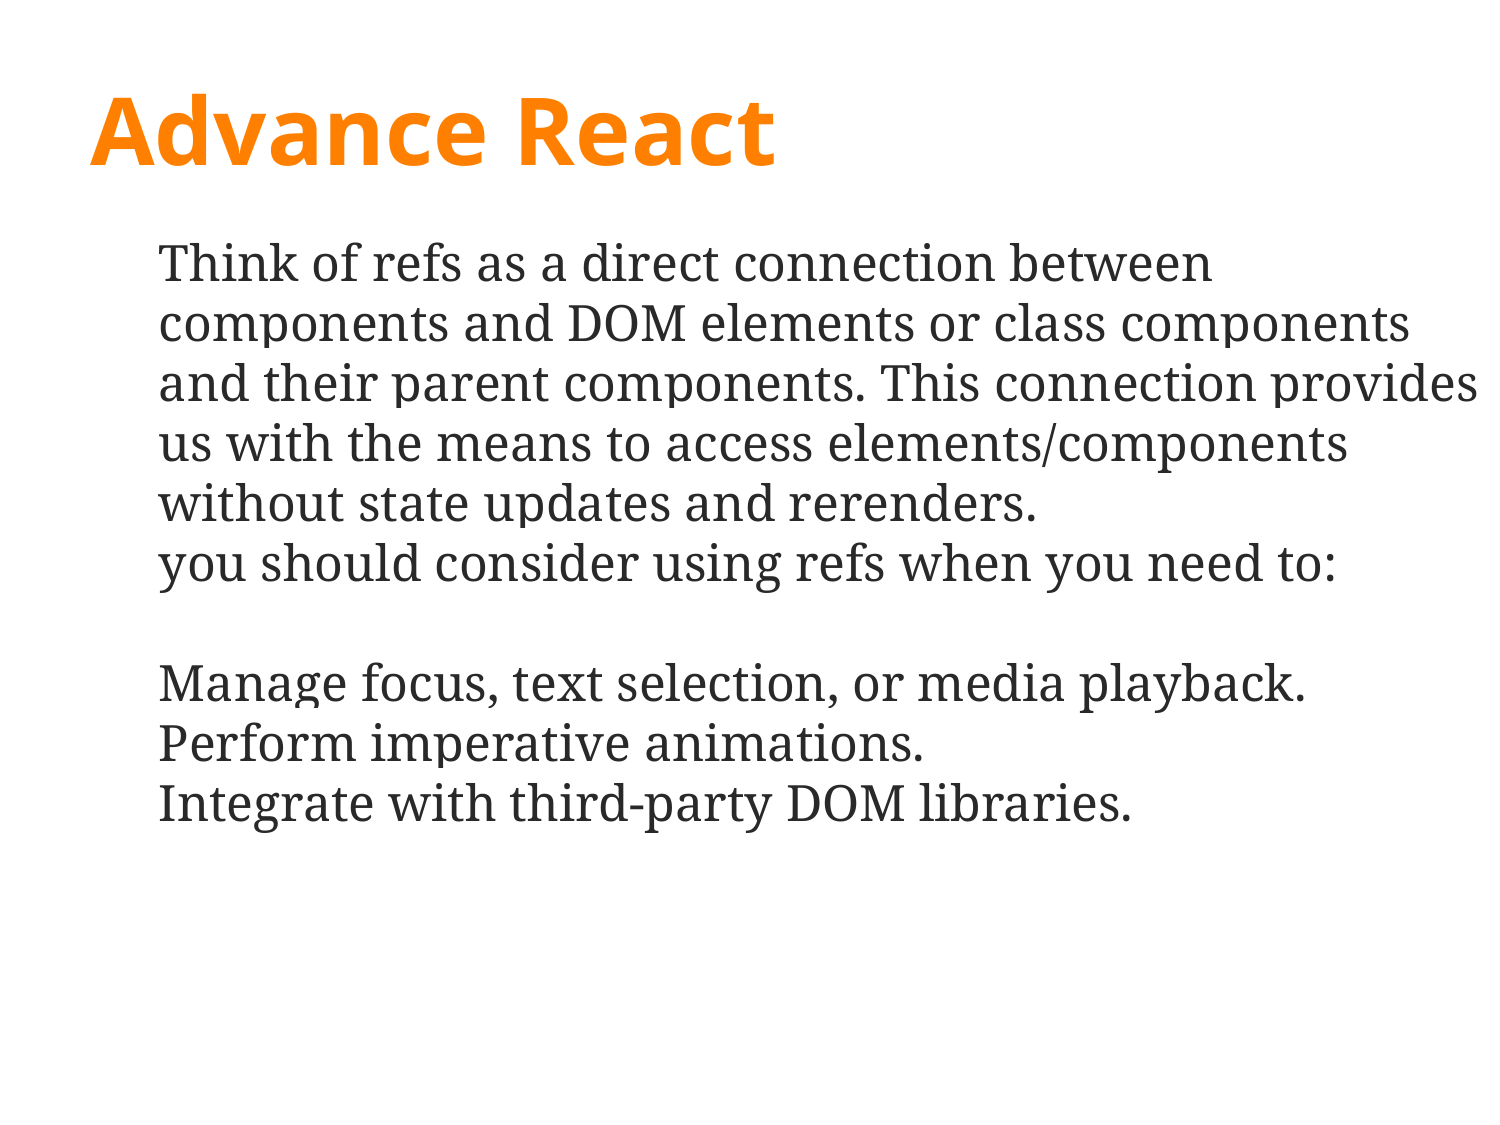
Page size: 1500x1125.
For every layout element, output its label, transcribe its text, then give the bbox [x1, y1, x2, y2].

list Think of refs as a direct connection between components and DOM elements or class components and their parent components. This connection provides us with the means to access elements/components without state updates and rerenders. you should consider using refs when you need to: Manage focus, text selection, or media playback. Perform imperative animations. Integrate with third-party DOM libraries. [75, 216, 1500, 975]
title Advance React [75, 25, 1425, 216]
